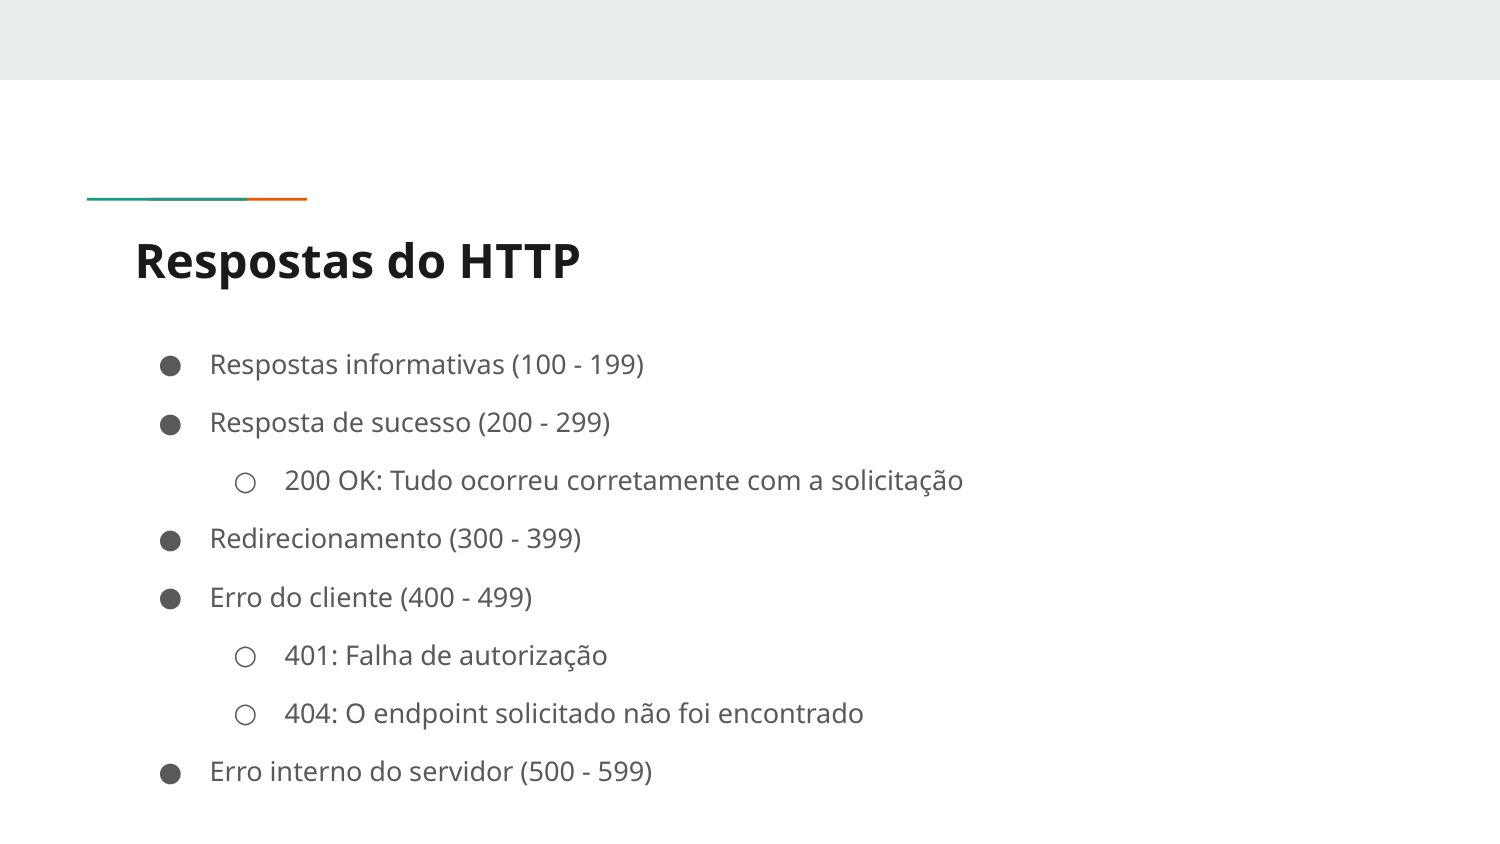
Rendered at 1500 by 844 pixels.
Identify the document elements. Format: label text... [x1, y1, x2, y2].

title Respostas do HTTP [119, 216, 1381, 305]
list Respostas informativas (100 - 199) Resposta de sucesso (200 - 299) 200 OK: Tudo ocorreu corretamente com a solicitação Redirecionamento (300 - 399) Erro do cliente (400 - 499) 401: Falha de autorização 404: O endpoint solicitado não foi encontrado Erro interno do servidor (500 - 599) [119, 327, 1381, 828]
